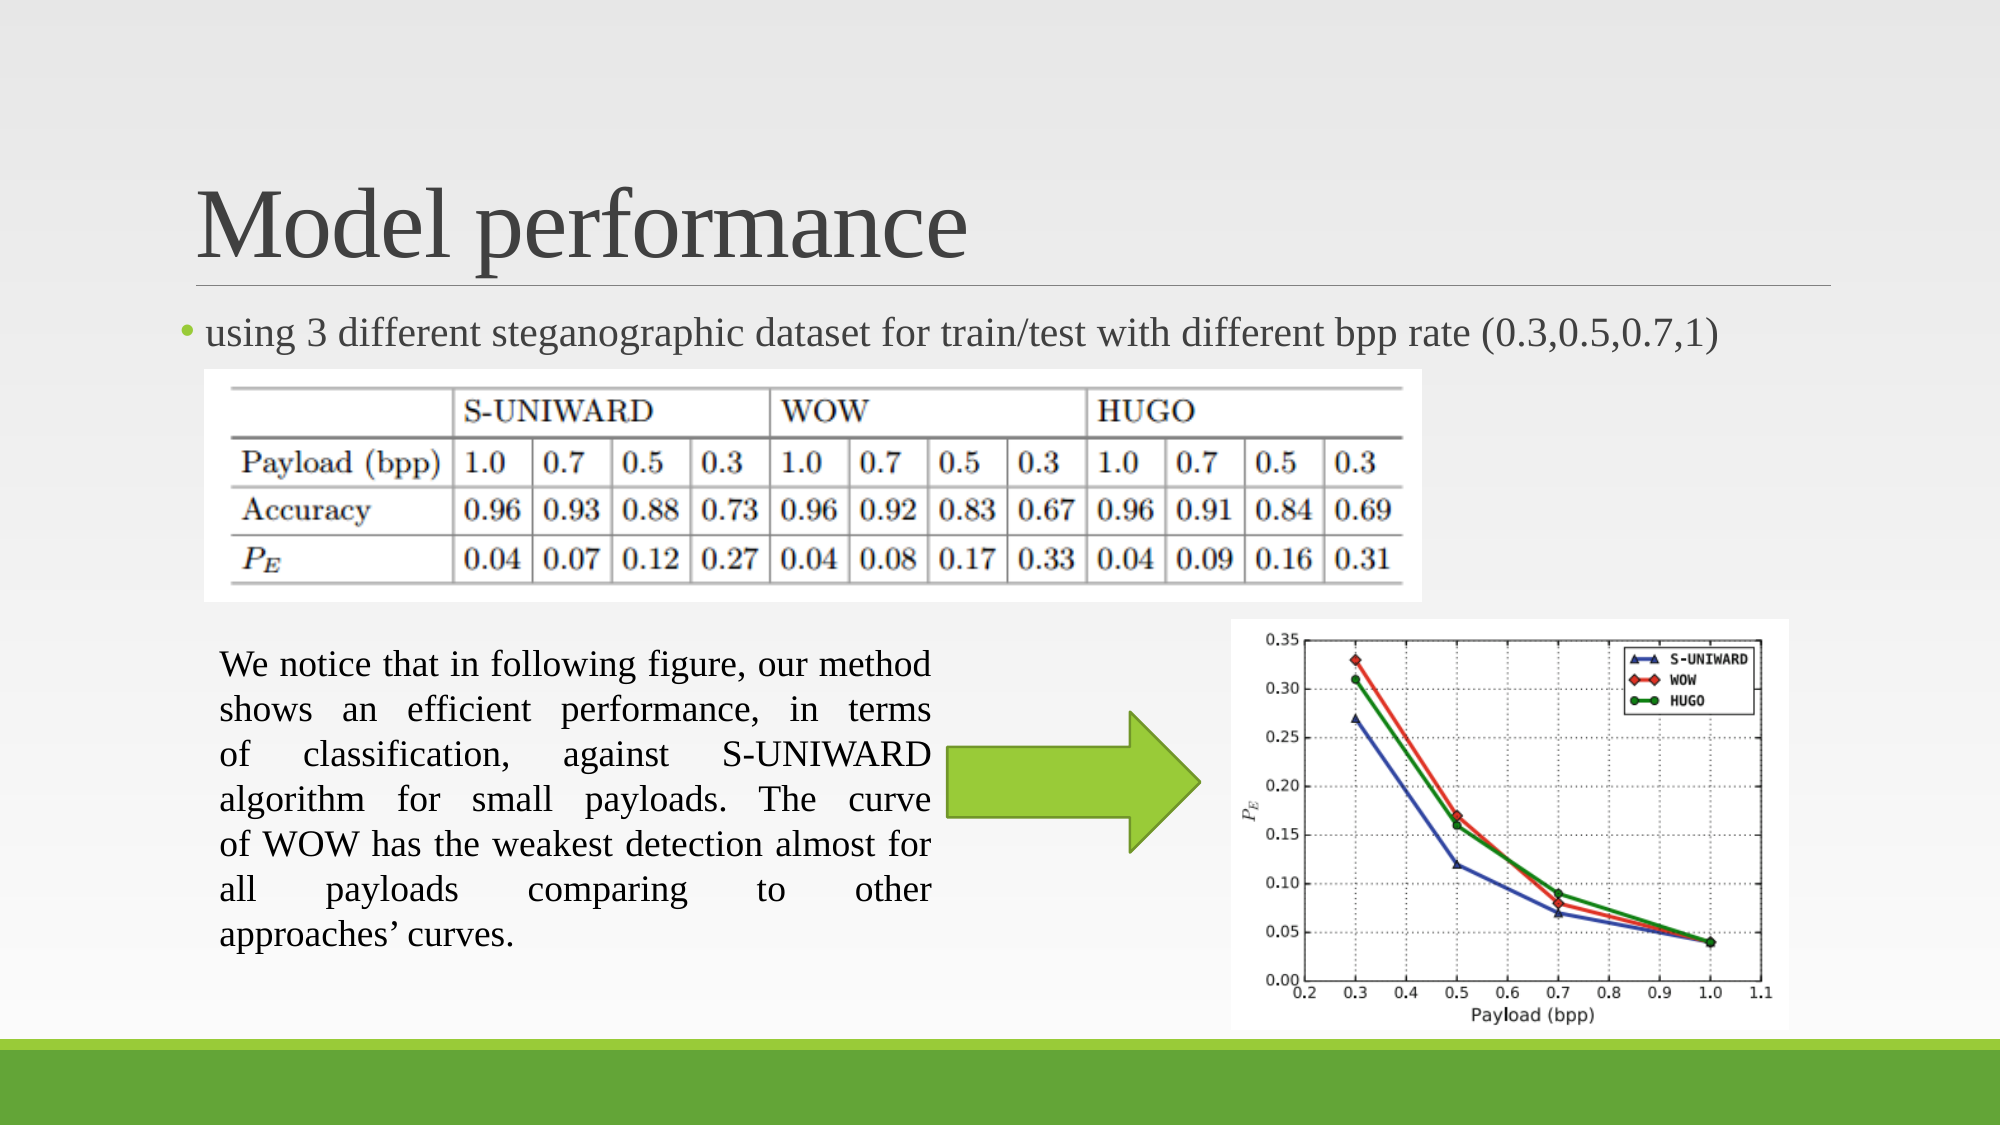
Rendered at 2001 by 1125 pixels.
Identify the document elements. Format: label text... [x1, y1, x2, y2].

list using 3 different steganographic dataset for train/test with different bpp rate (0.3,0.5,0.7,1) [180, 302, 1830, 963]
text_box We notice that in following figure, our method shows an efficient performance, in terms of classification, against S-UNIWARD algorithm for small payloads. The curve of WOW has the weakest detection almost for all payloads comparing to other approaches’ curves. [204, 631, 948, 962]
title Model performance [180, 47, 1830, 285]
picture [1230, 618, 1790, 1031]
text_box [945, 710, 1202, 854]
picture [203, 369, 1423, 603]
